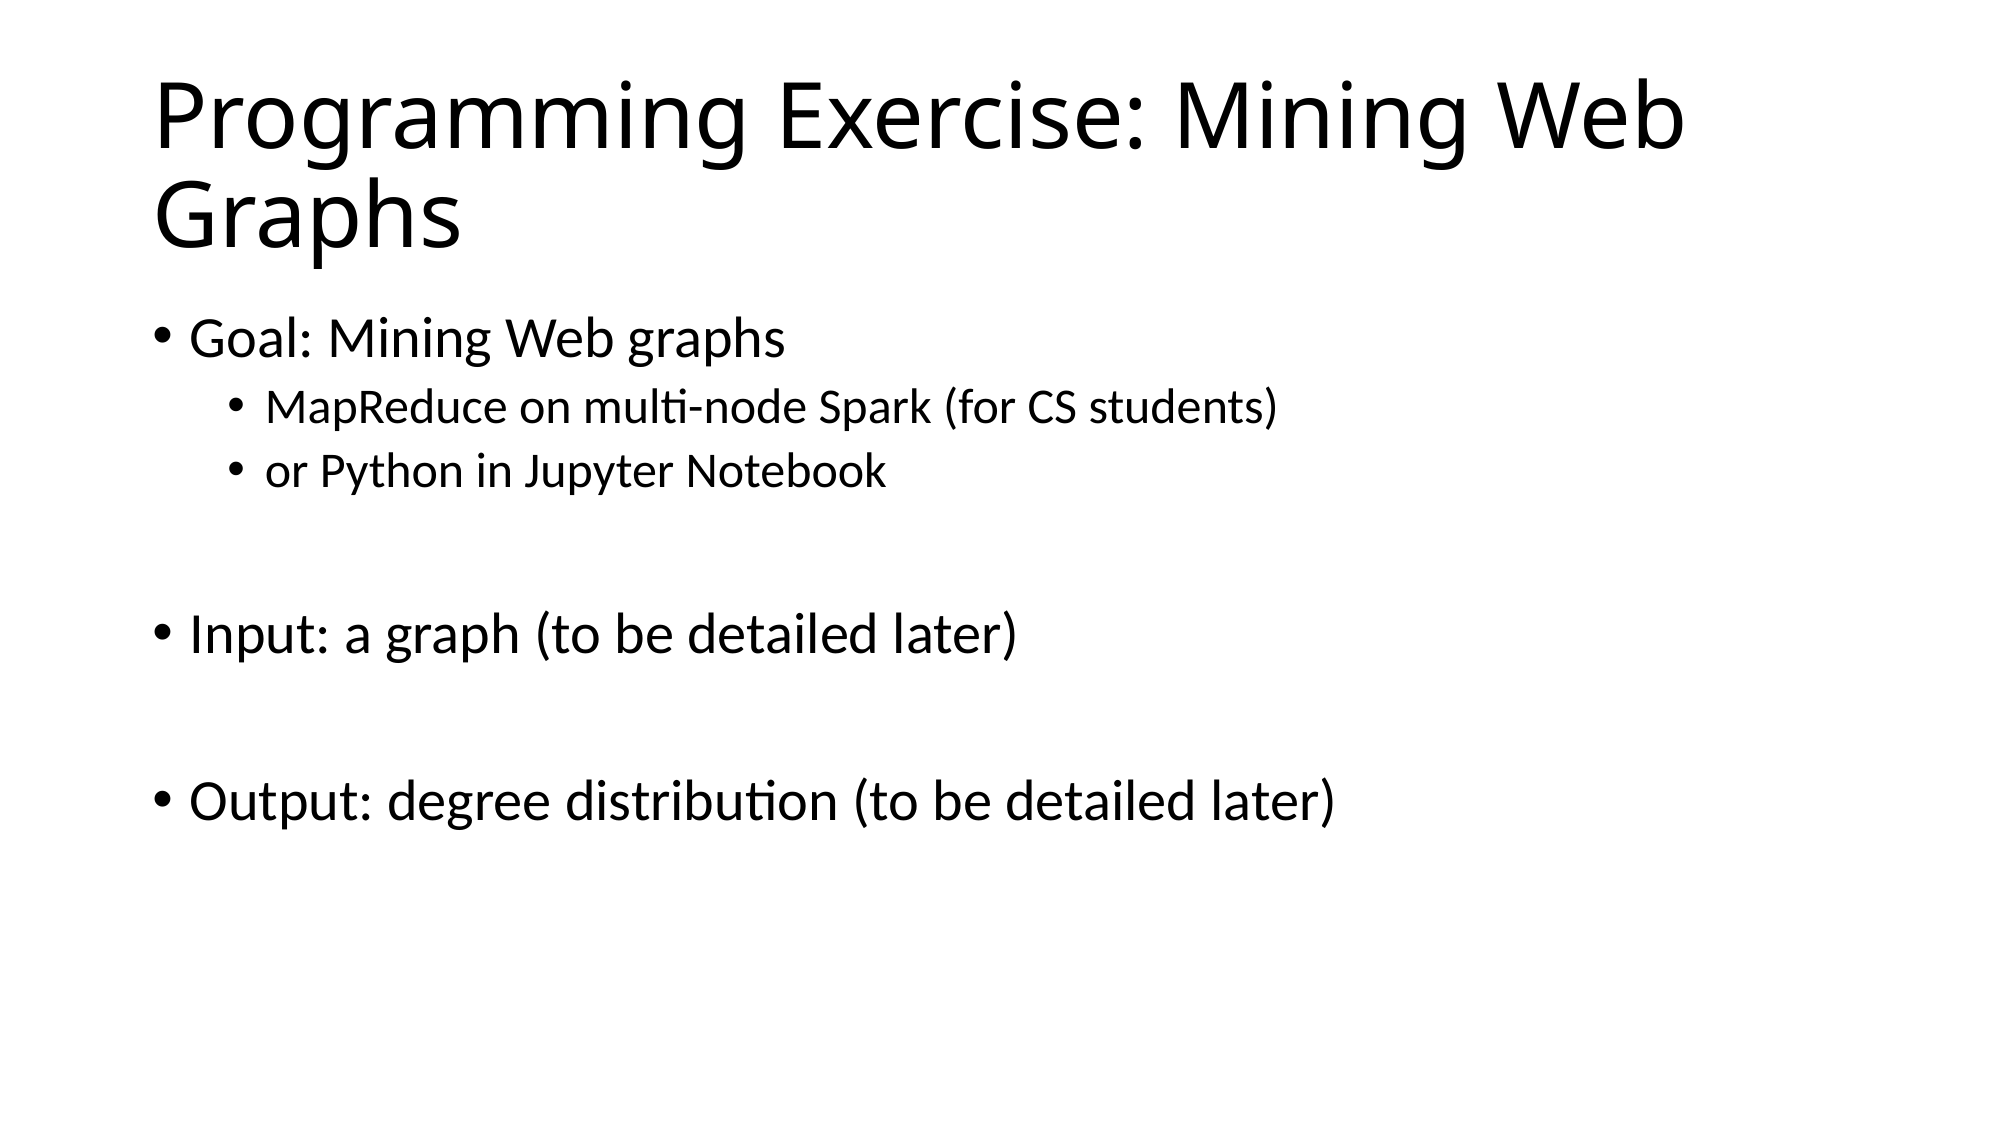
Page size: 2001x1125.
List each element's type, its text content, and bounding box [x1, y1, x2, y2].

title Programming Exercise: Mining Web Graphs [137, 59, 1863, 278]
list Goal: Mining Web graphs MapReduce on multi-node Spark (for CS students) or Python in Jupyter Notebook Input: a graph (to be detailed later) Output: degree distribution (to be detailed later) [137, 299, 1863, 1014]
